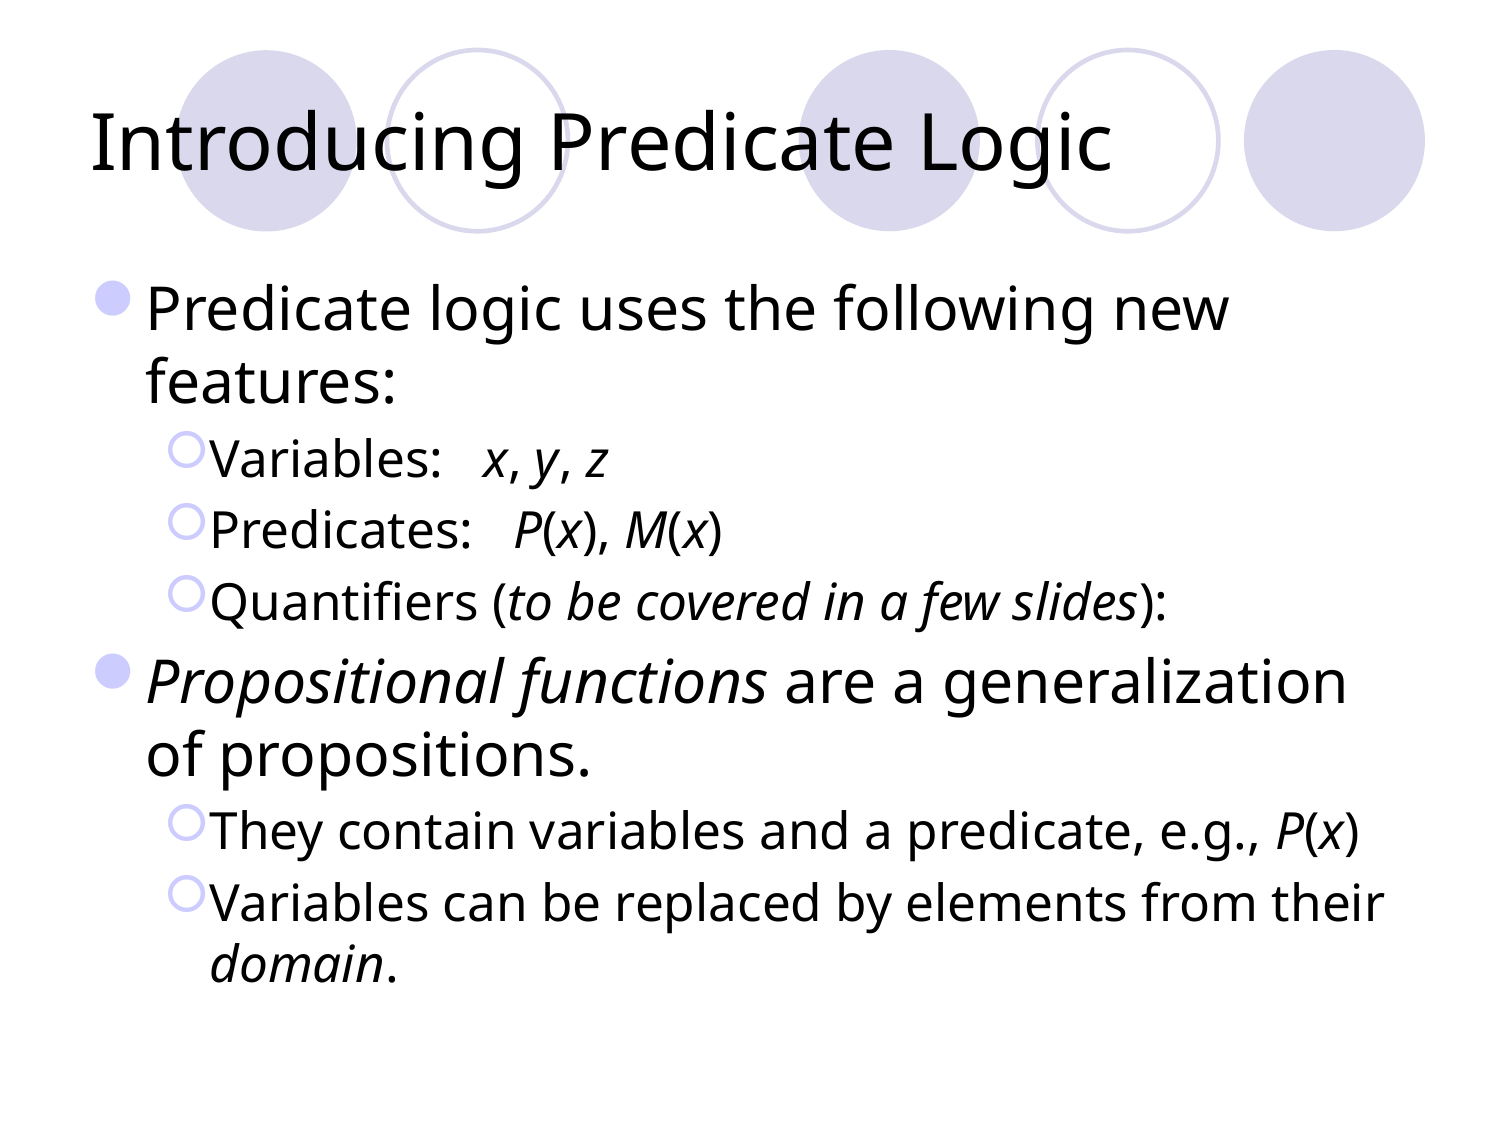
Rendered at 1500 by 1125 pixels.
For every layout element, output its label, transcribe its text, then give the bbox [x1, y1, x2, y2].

list Predicate logic uses the following new features: Variables: x, y, z Predicates: P(x), M(x) Quantifiers (to be covered in a few slides): Propositional functions are a generalization of propositions. They contain variables and a predicate, e.g., P(x) Variables can be replaced by elements from their domain. [75, 262, 1425, 1006]
title Introducing Predicate Logic [75, 45, 1425, 233]
